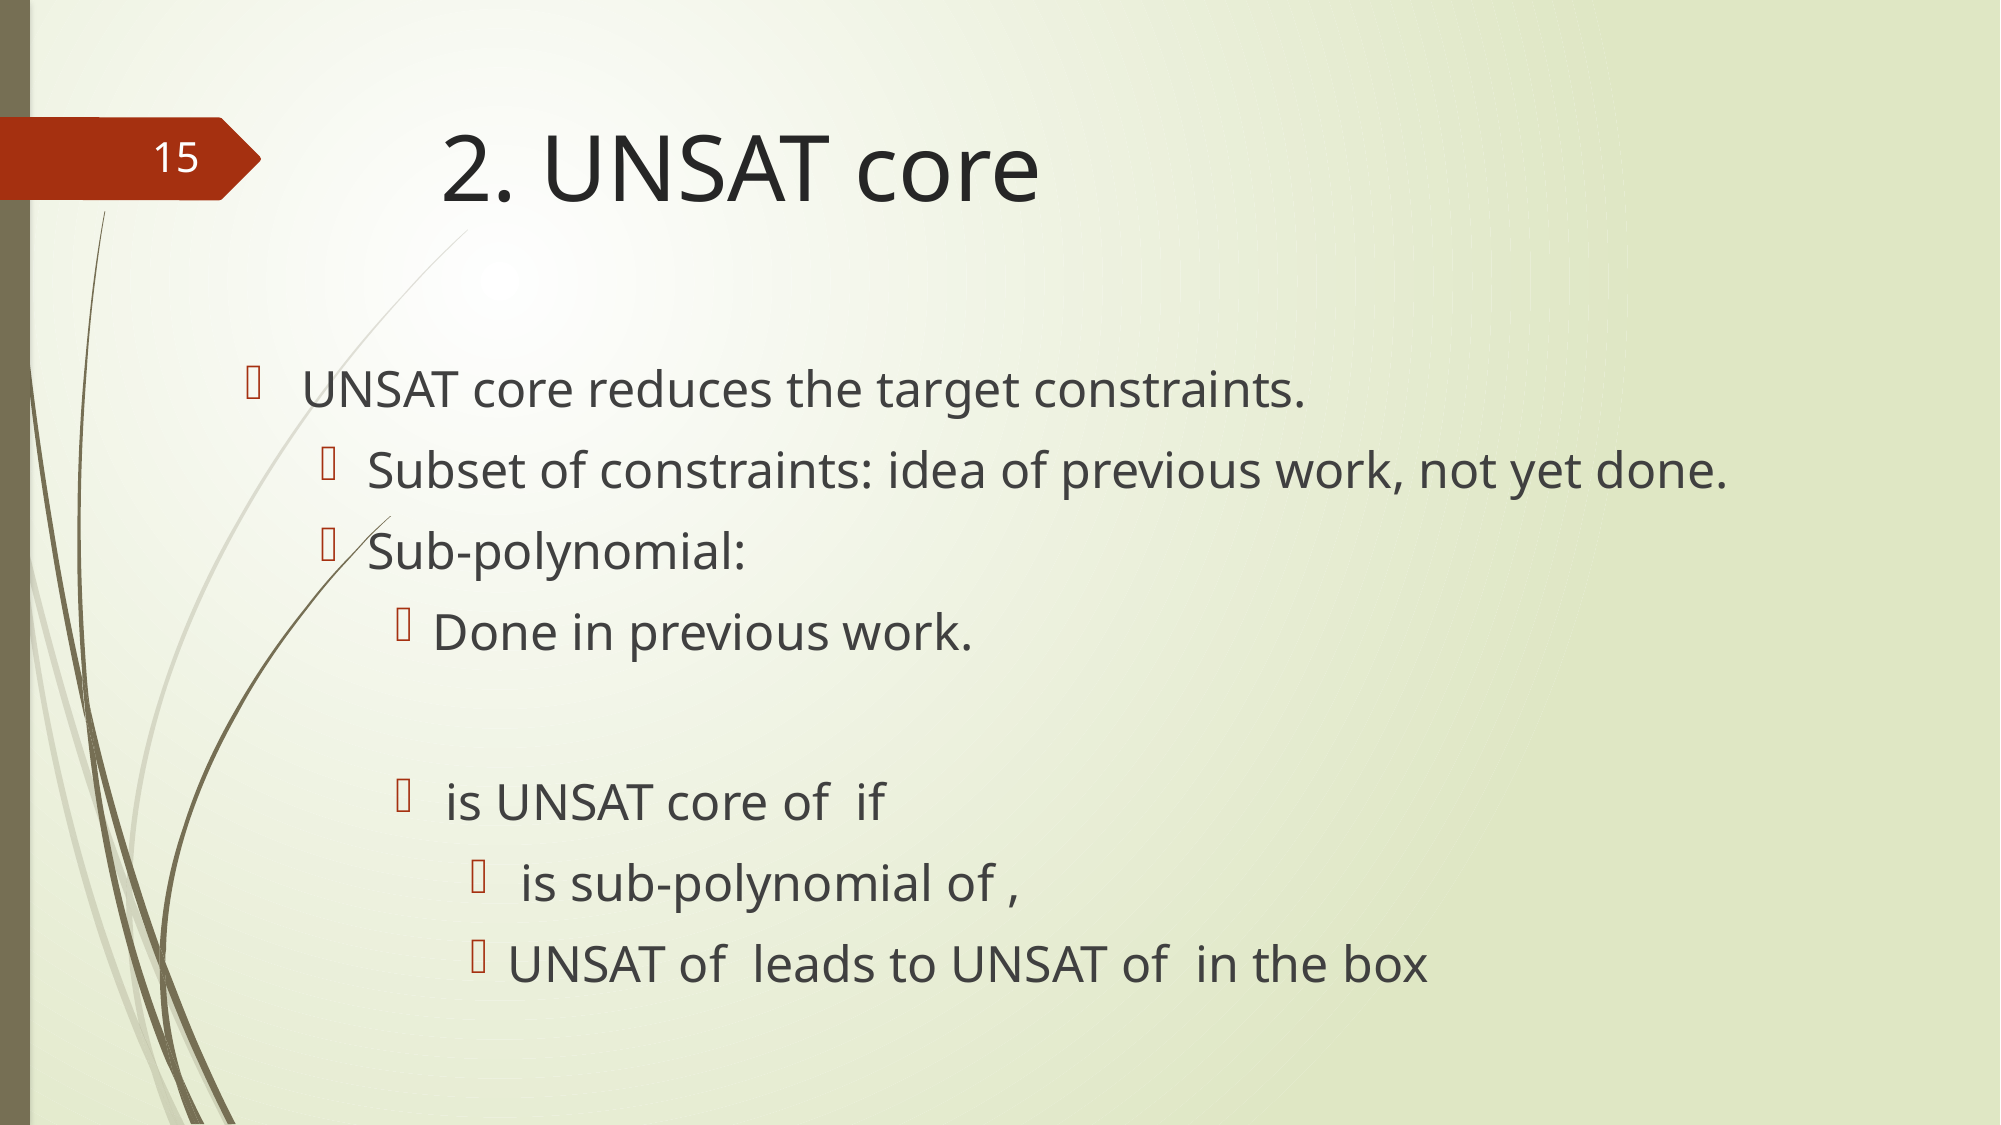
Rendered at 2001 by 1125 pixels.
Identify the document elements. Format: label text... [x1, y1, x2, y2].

title 2. UNSAT core [425, 102, 1888, 313]
slide_number 15 [87, 129, 216, 190]
